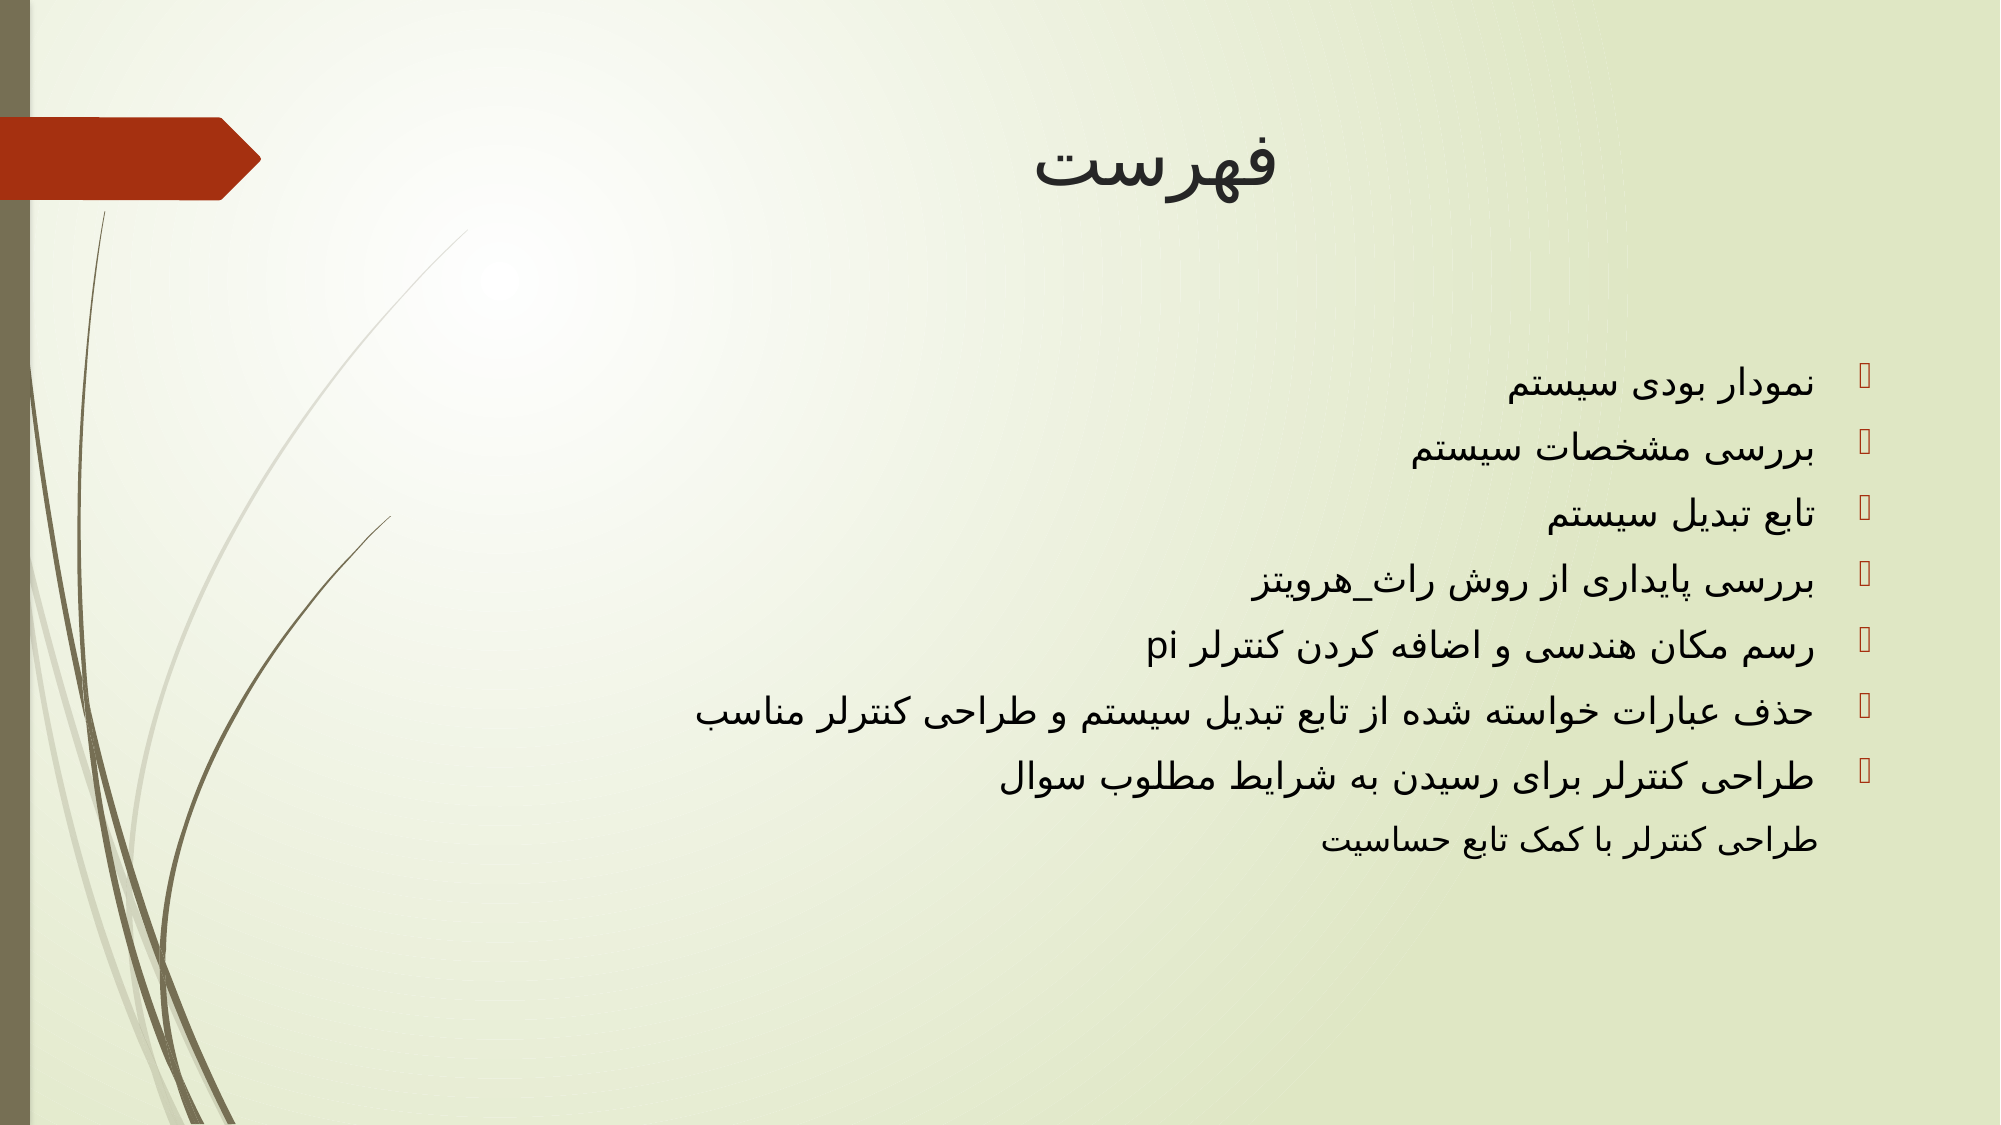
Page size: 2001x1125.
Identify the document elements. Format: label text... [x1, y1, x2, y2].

list نمودار بودی سیستم بررسی مشخصات سیستم تابع تبدیل سیستم بررسی پایداری از روش راث_هرویتز رسم مکان هندسی و اضافه کردن کنترلر pi حذف عبارات خواسته شده از تابع تبدیل سیستم و طراحی کنترلر مناسب طراحی کنترلر برای رسیدن به شرایط مطلوب سوال طراحی کنترلر با کمک تابع حساسیت [424, 350, 1888, 970]
title فهرست [425, 102, 1888, 313]
